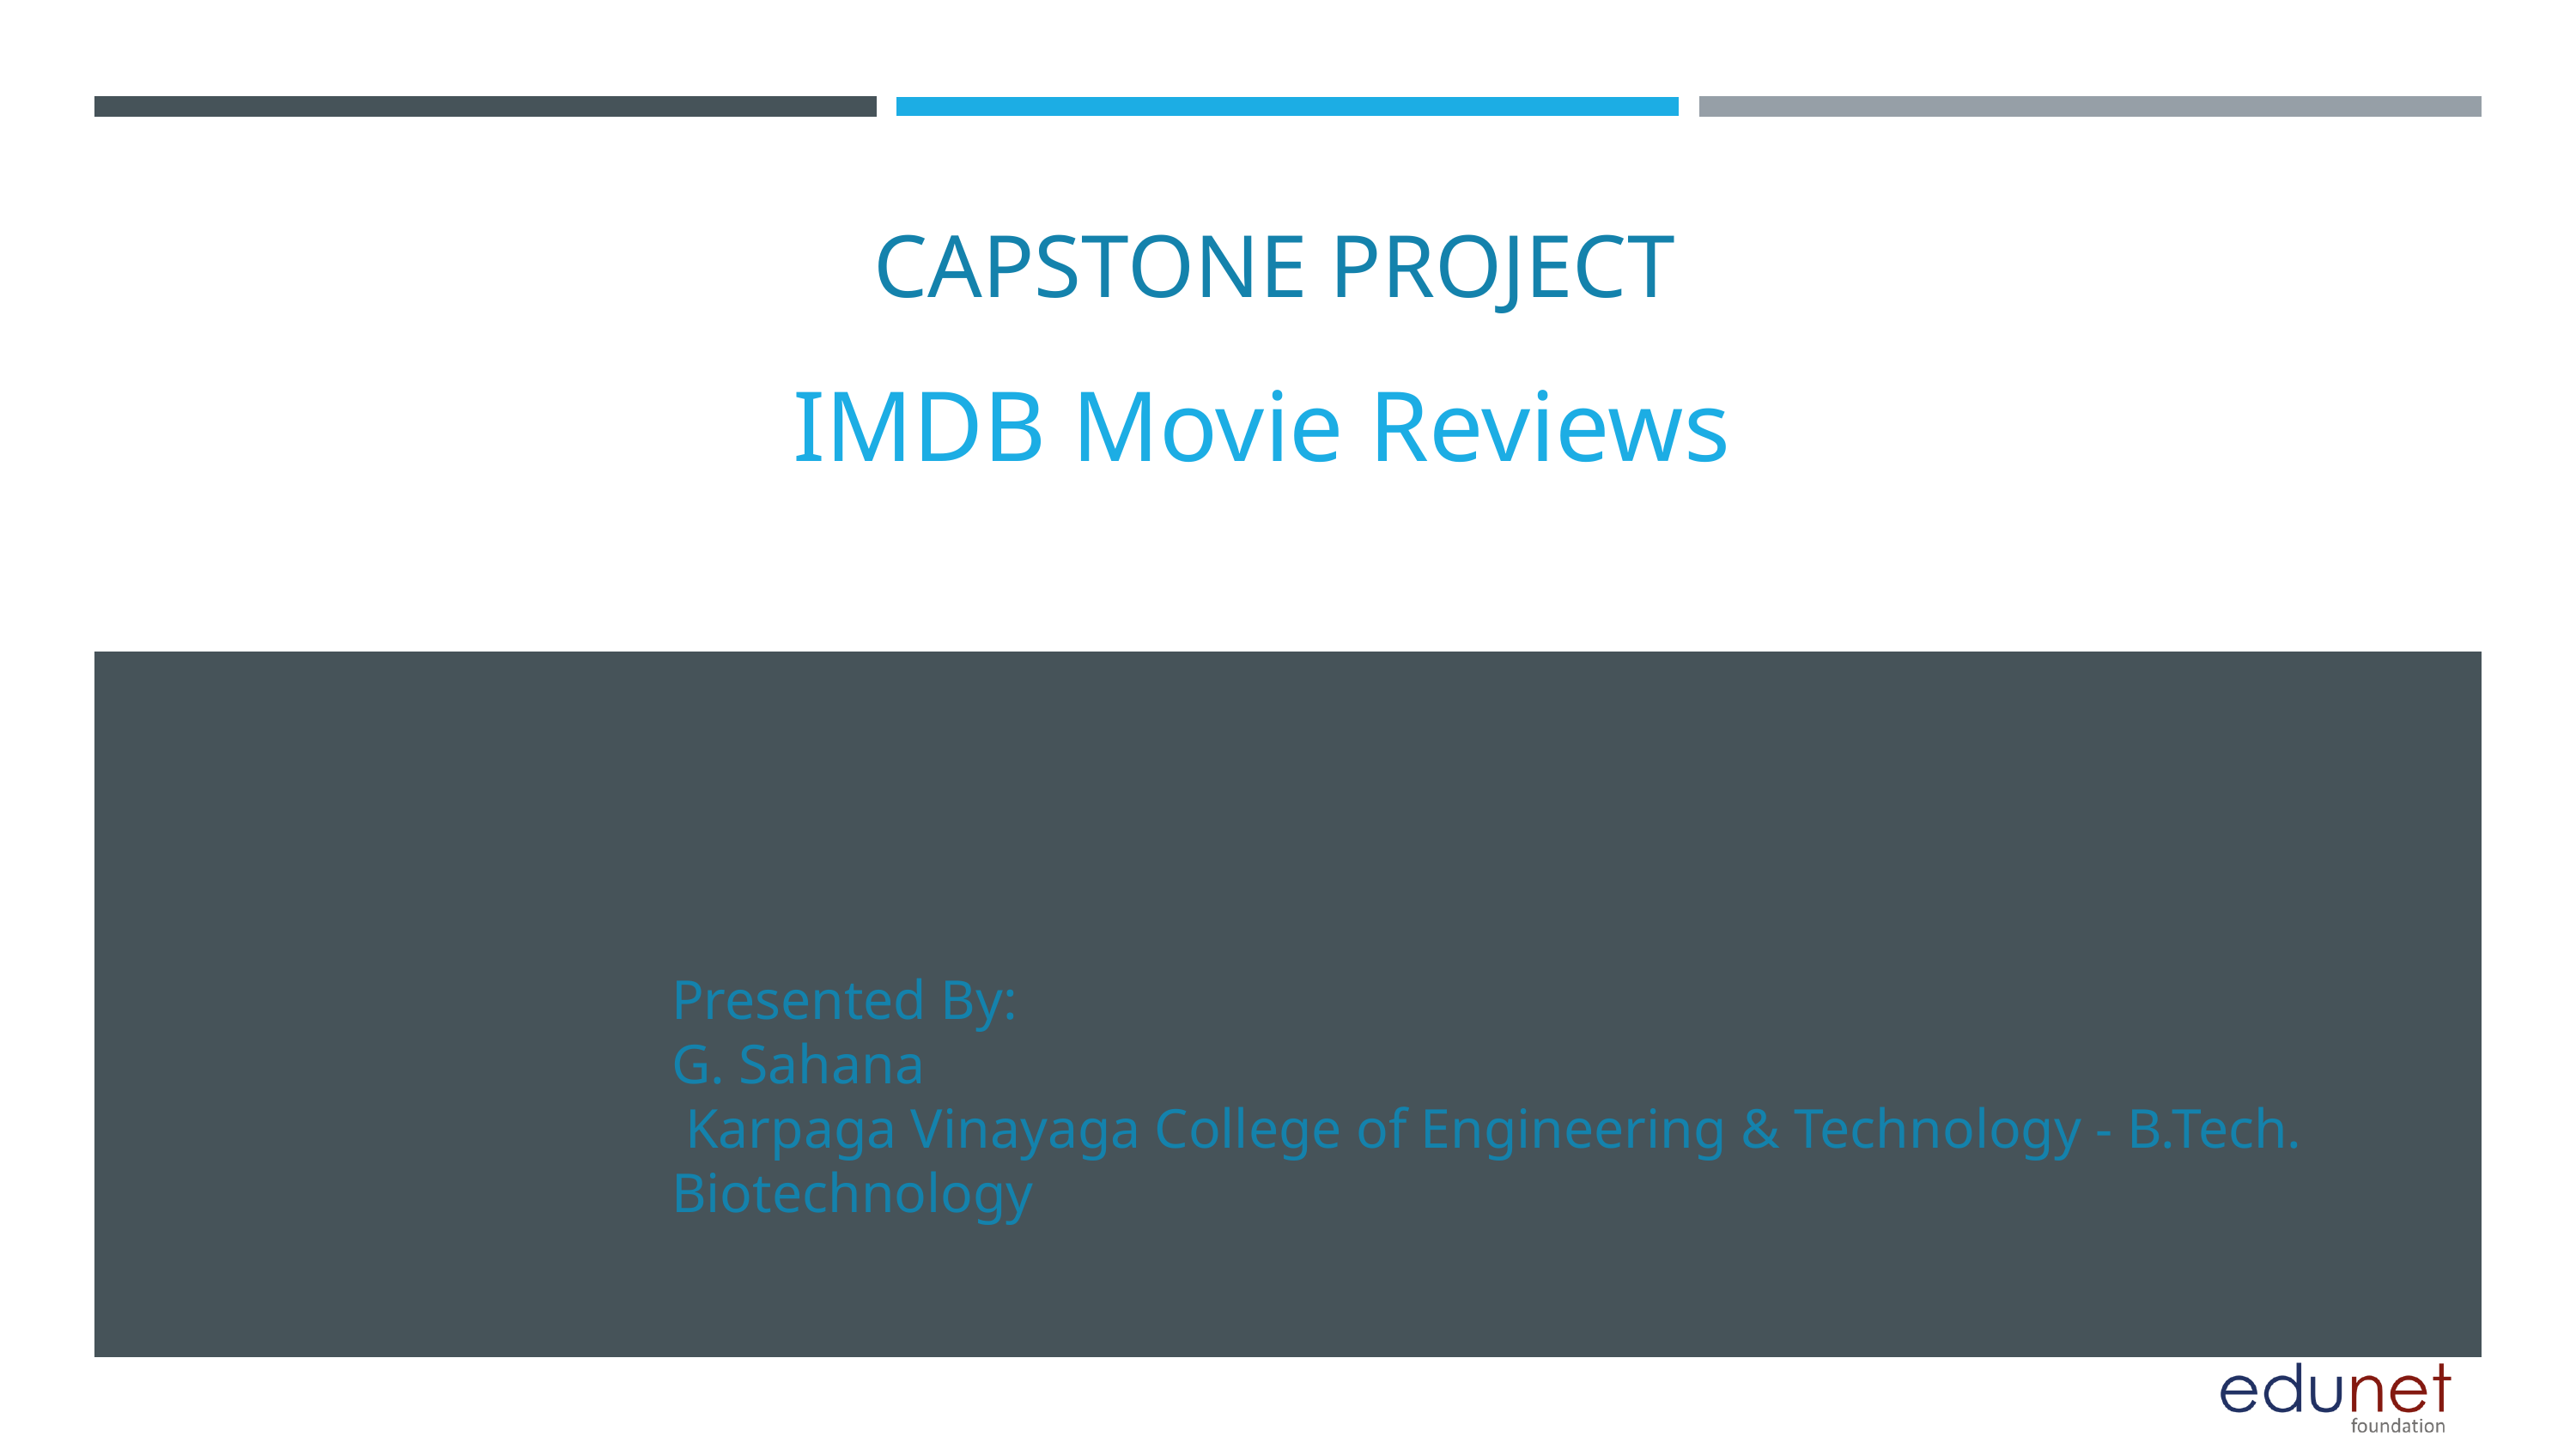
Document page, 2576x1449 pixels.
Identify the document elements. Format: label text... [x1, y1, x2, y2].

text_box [94, 652, 2482, 1357]
text_box IMDB Movie Reviews [308, 365, 2215, 482]
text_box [94, 96, 878, 118]
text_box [896, 96, 1680, 117]
text_box [2215, 1367, 2454, 1437]
text_box CAPSTONE PROJECT [0, 211, 2576, 315]
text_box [1698, 95, 2482, 118]
